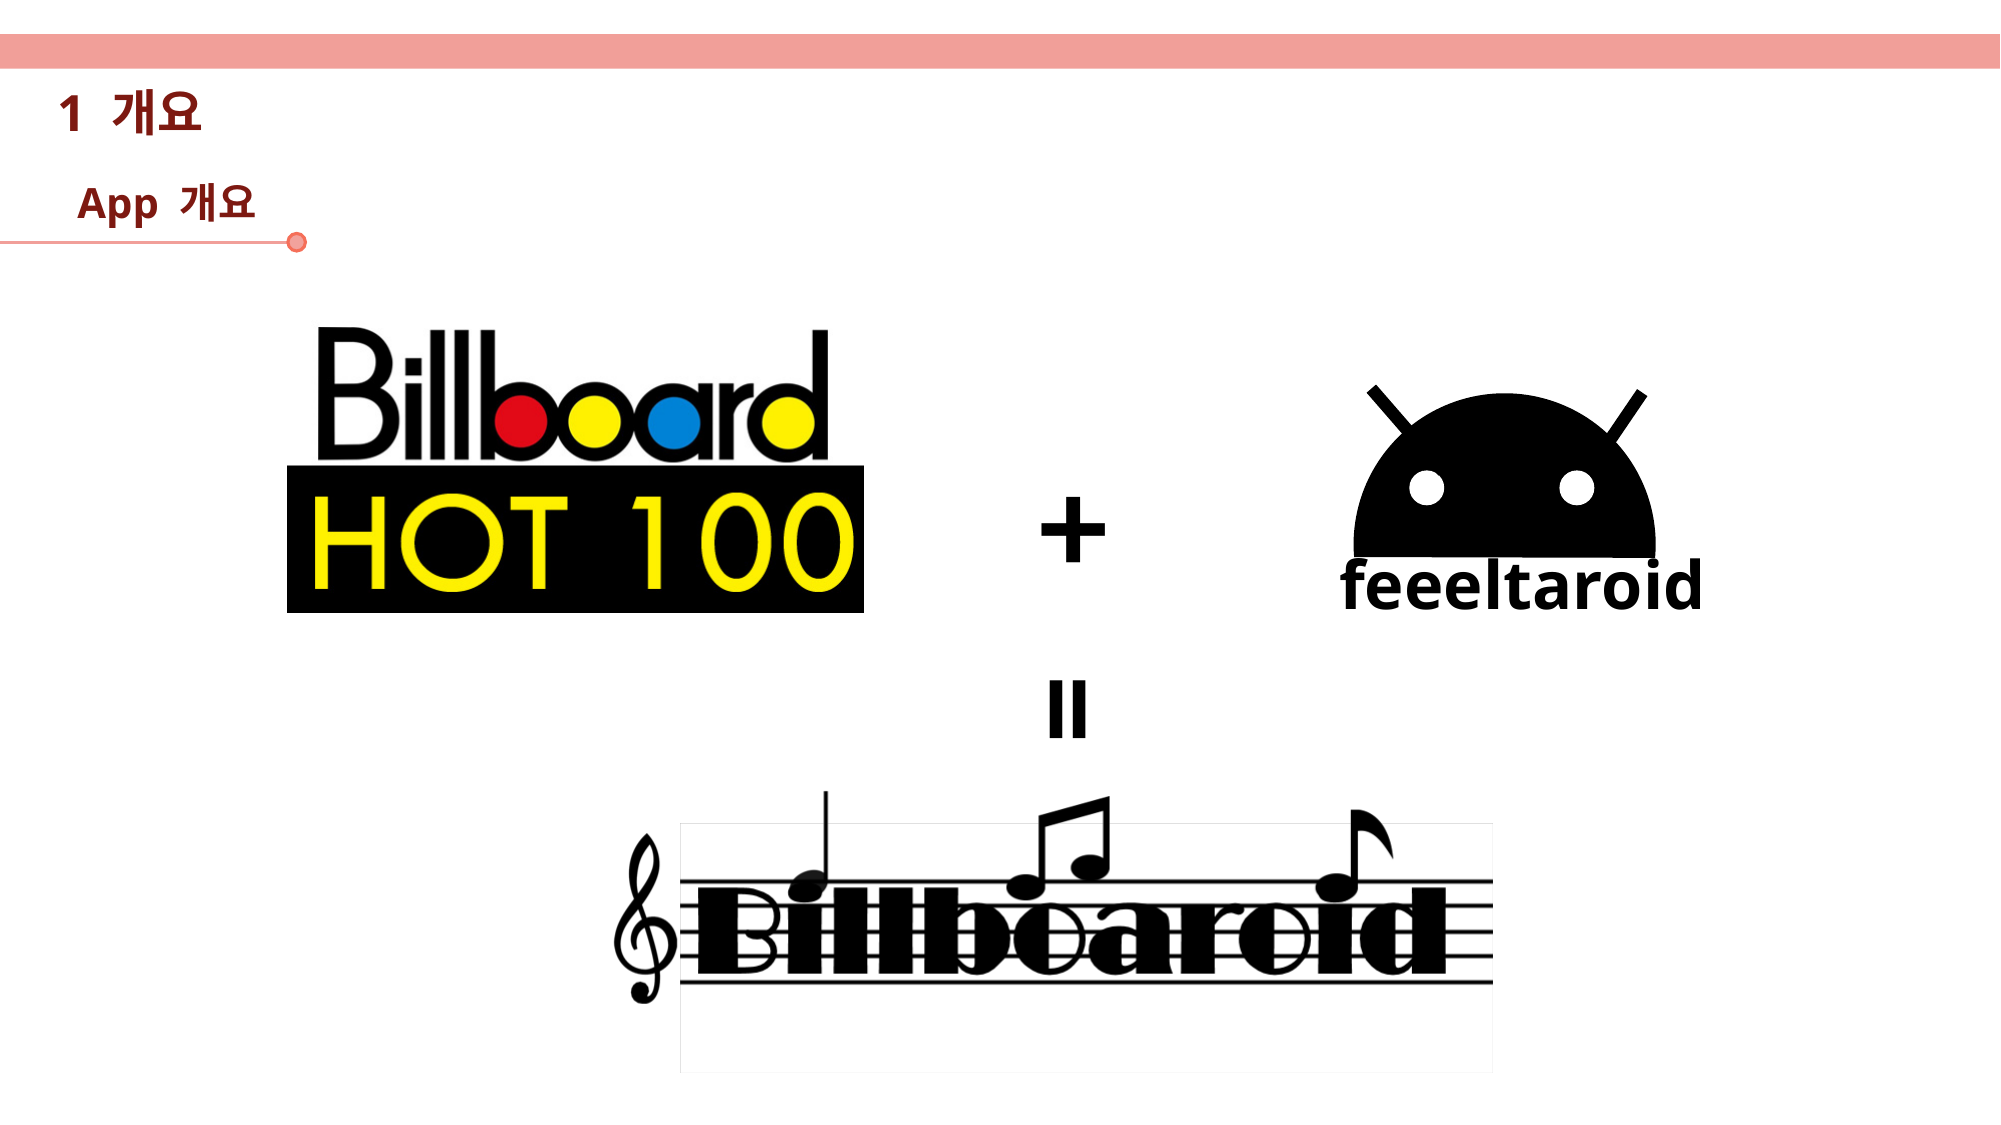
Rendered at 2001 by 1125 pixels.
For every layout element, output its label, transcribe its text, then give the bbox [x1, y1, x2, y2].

text_box = [989, 661, 1170, 782]
text_box + [1024, 429, 1254, 609]
text_box App 개요 [0, 193, 358, 236]
picture [287, 312, 864, 613]
text_box [0, 33, 2000, 70]
title 1 개요 [42, 103, 422, 150]
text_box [1324, 388, 1728, 695]
picture [561, 782, 1526, 1078]
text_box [0, 233, 306, 251]
